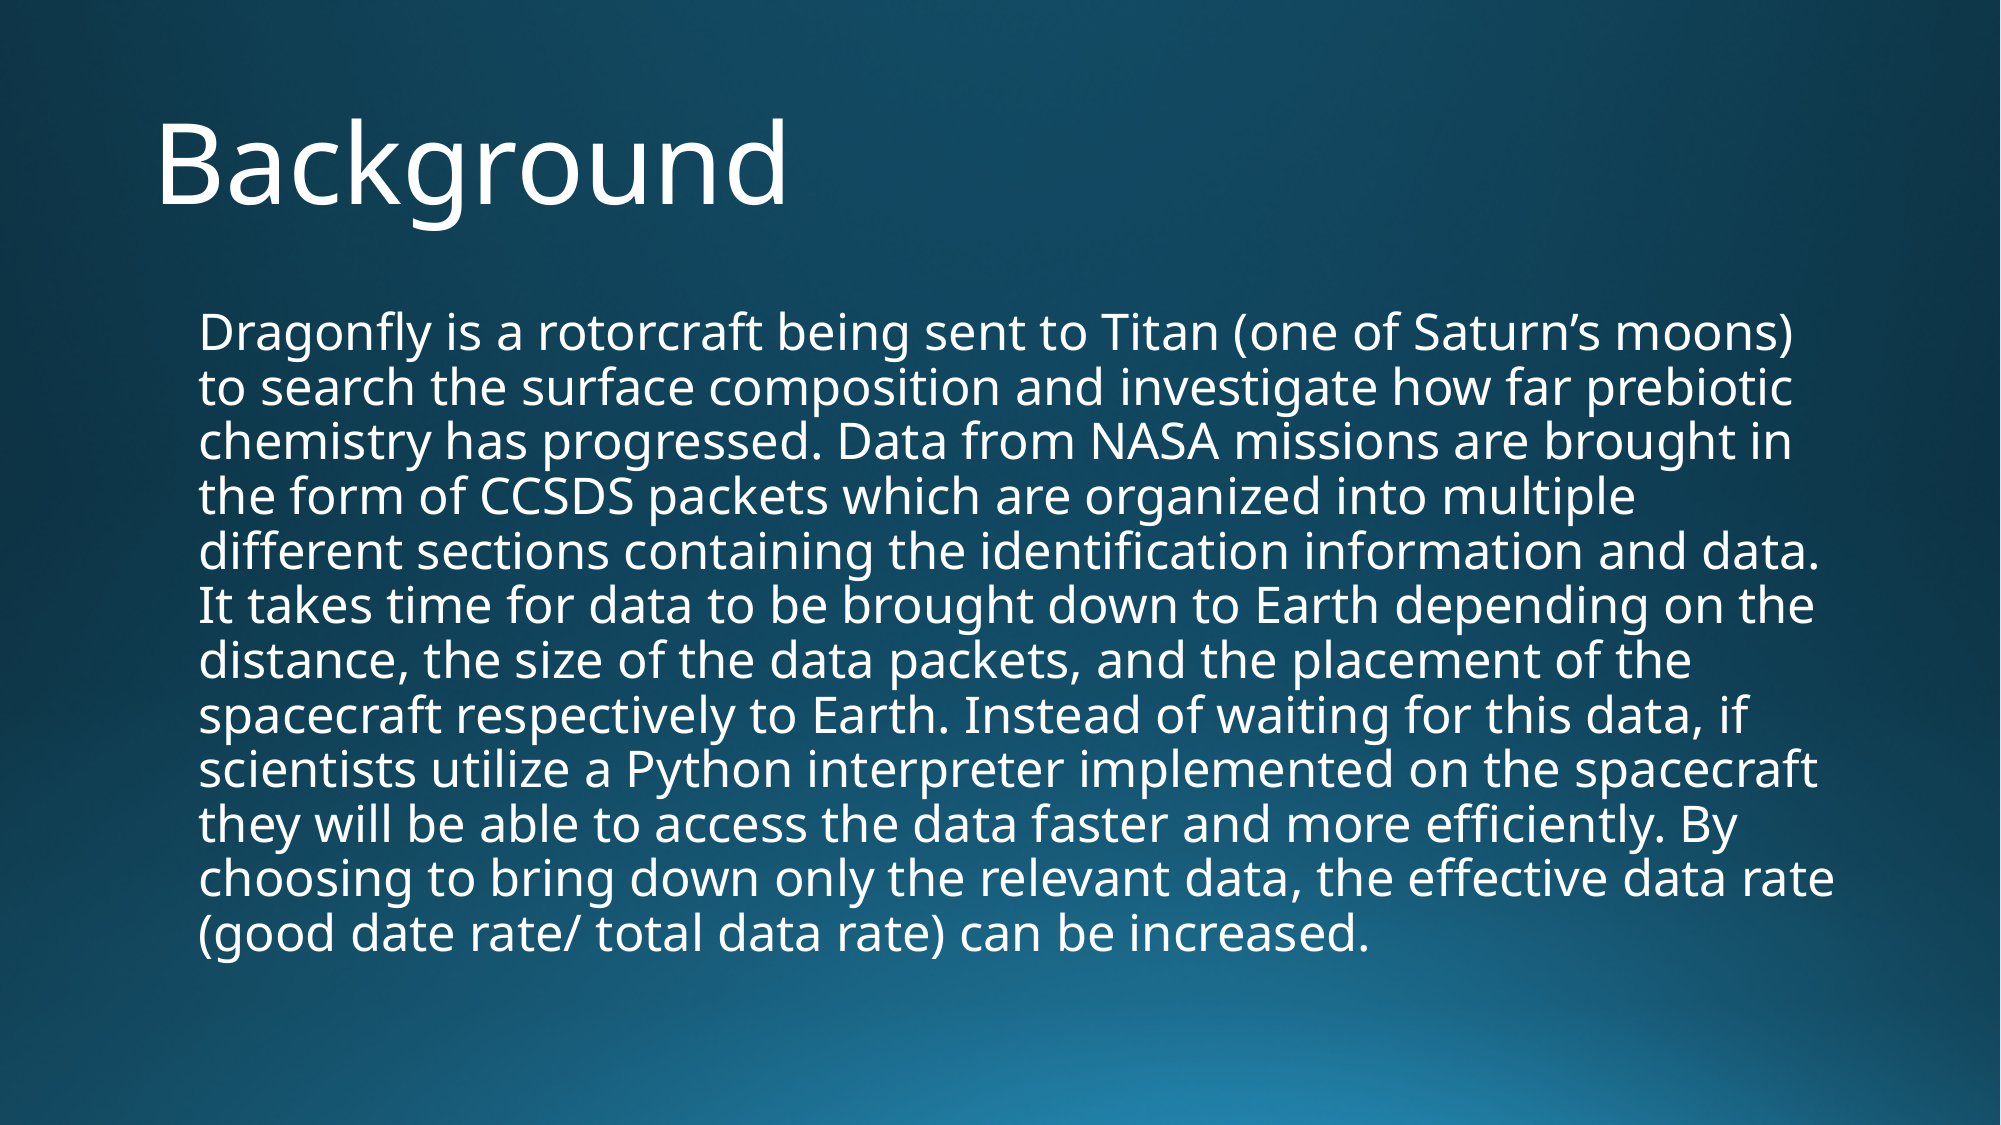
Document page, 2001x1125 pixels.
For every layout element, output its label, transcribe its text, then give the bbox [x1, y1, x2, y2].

list Dragonfly is a rotorcraft being sent to Titan (one of Saturn’s moons) to search the surface composition and investigate how far prebiotic chemistry has progressed. Data from NASA missions are brought in the form of CCSDS packets which are organized into multiple different sections containing the identification information and data. It takes time for data to be brought down to Earth depending on the distance, the size of the data packets, and the placement of the spacecraft respectively to Earth. Instead of waiting for this data, if scientists utilize a Python interpreter implemented on the spacecraft they will be able to access the data faster and more efficiently. By choosing to bring down only the relevant data, the effective data rate (good date rate/ total data rate) can be increased. [183, 299, 1863, 1014]
title Background [137, 59, 1863, 278]
picture [0, 0, 2001, 1125]
